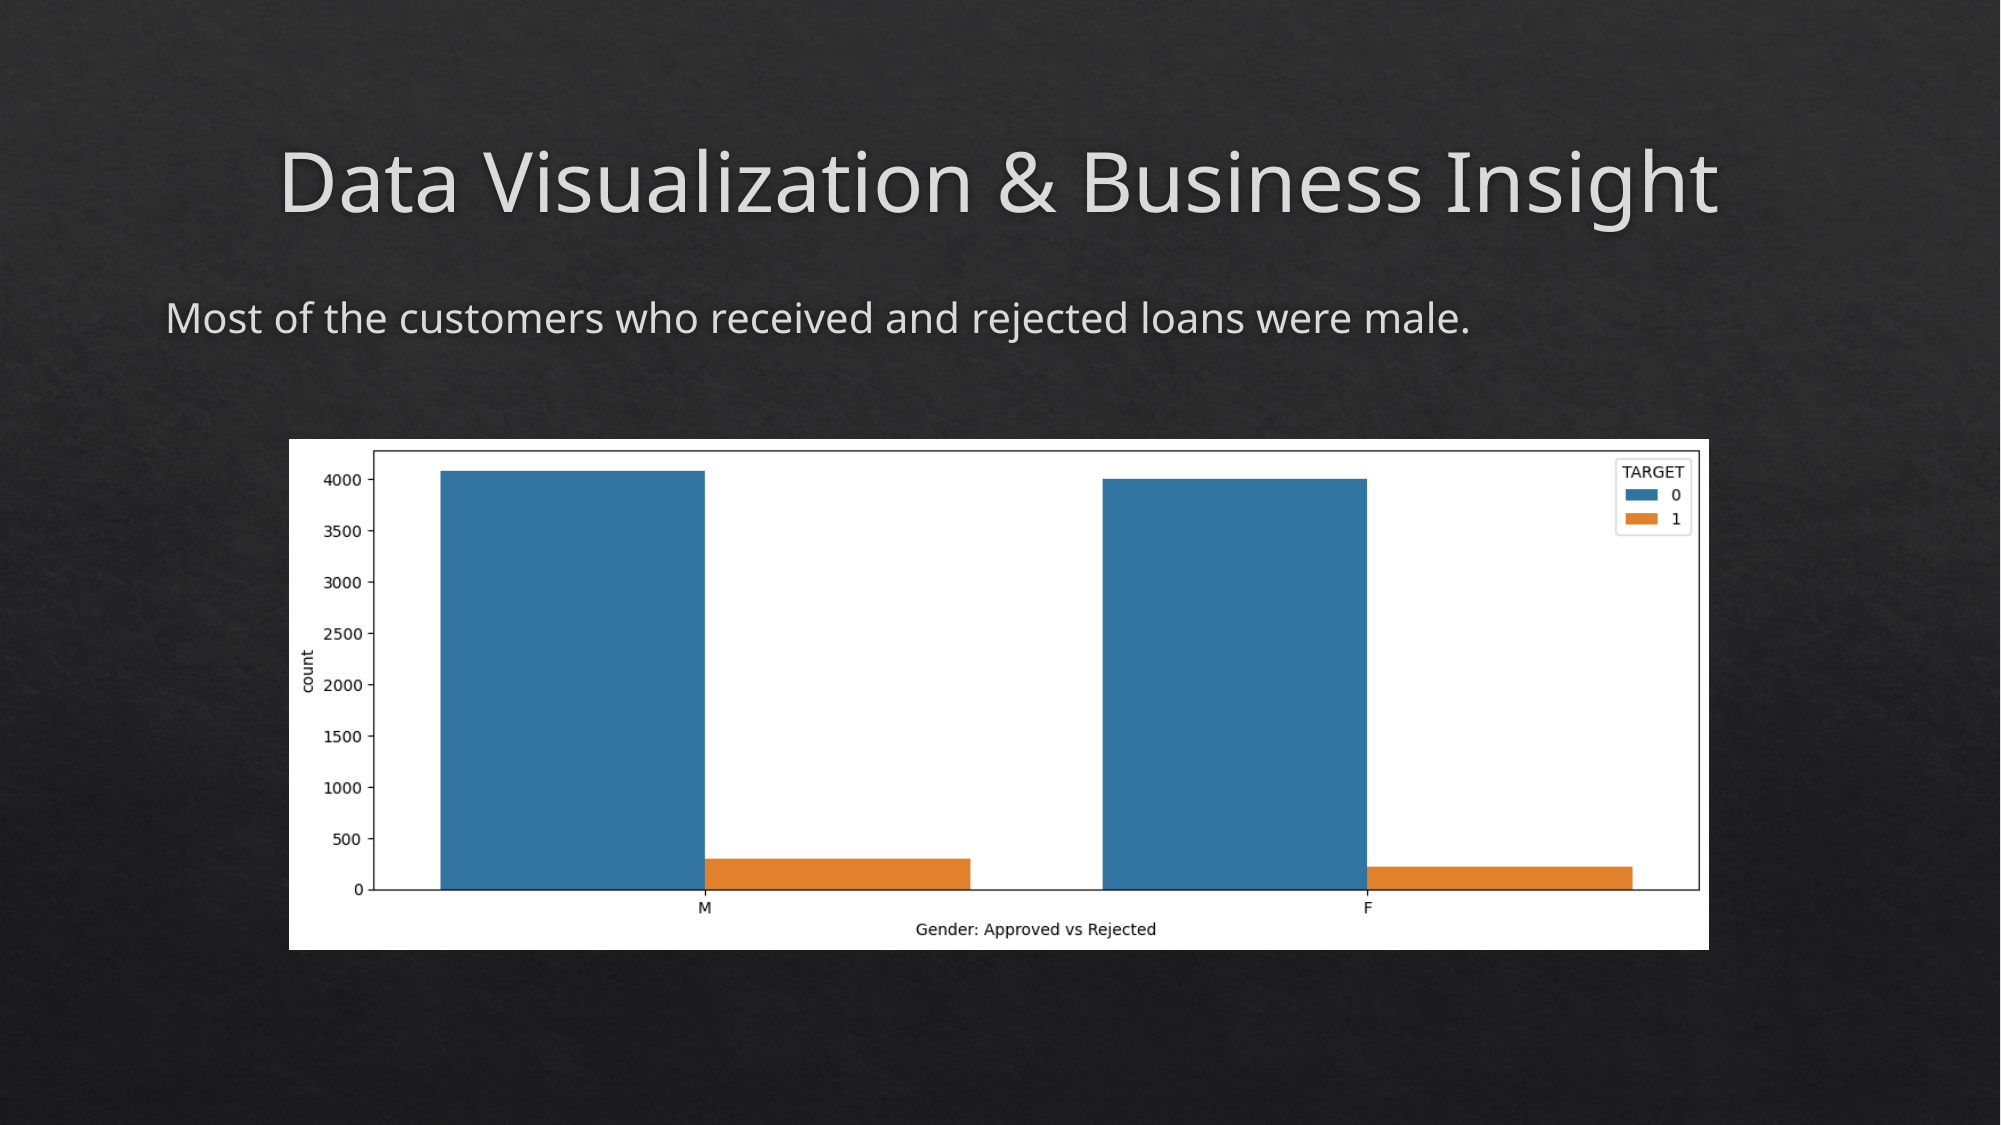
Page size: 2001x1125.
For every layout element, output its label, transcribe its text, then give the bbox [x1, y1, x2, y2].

picture [289, 439, 1709, 951]
title Data Visualization & Business Insight [149, 99, 1849, 260]
list Most of the customers who received and rejected loans were male. [149, 284, 1849, 950]
